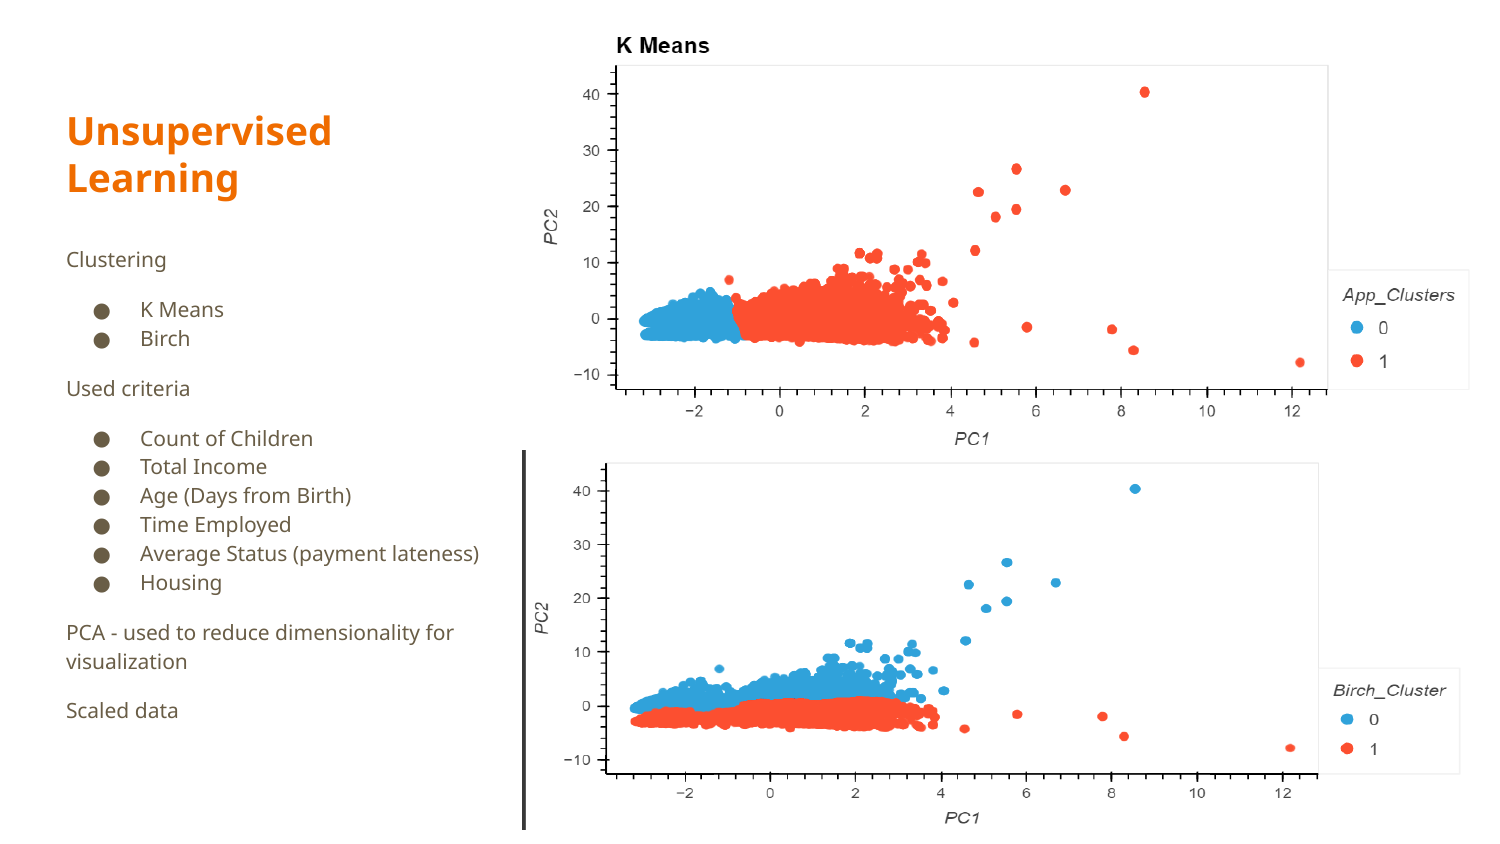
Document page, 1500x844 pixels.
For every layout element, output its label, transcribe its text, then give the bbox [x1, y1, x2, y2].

picture [522, 24, 1476, 831]
title Unsupervised Learning [51, 91, 512, 216]
list Clustering K Means Birch Used criteria Count of Children Total Income Age (Days from Birth) Time Employed Average Status (payment lateness) Housing PCA - used to reduce dimensionality for visualization Scaled data [51, 227, 512, 750]
